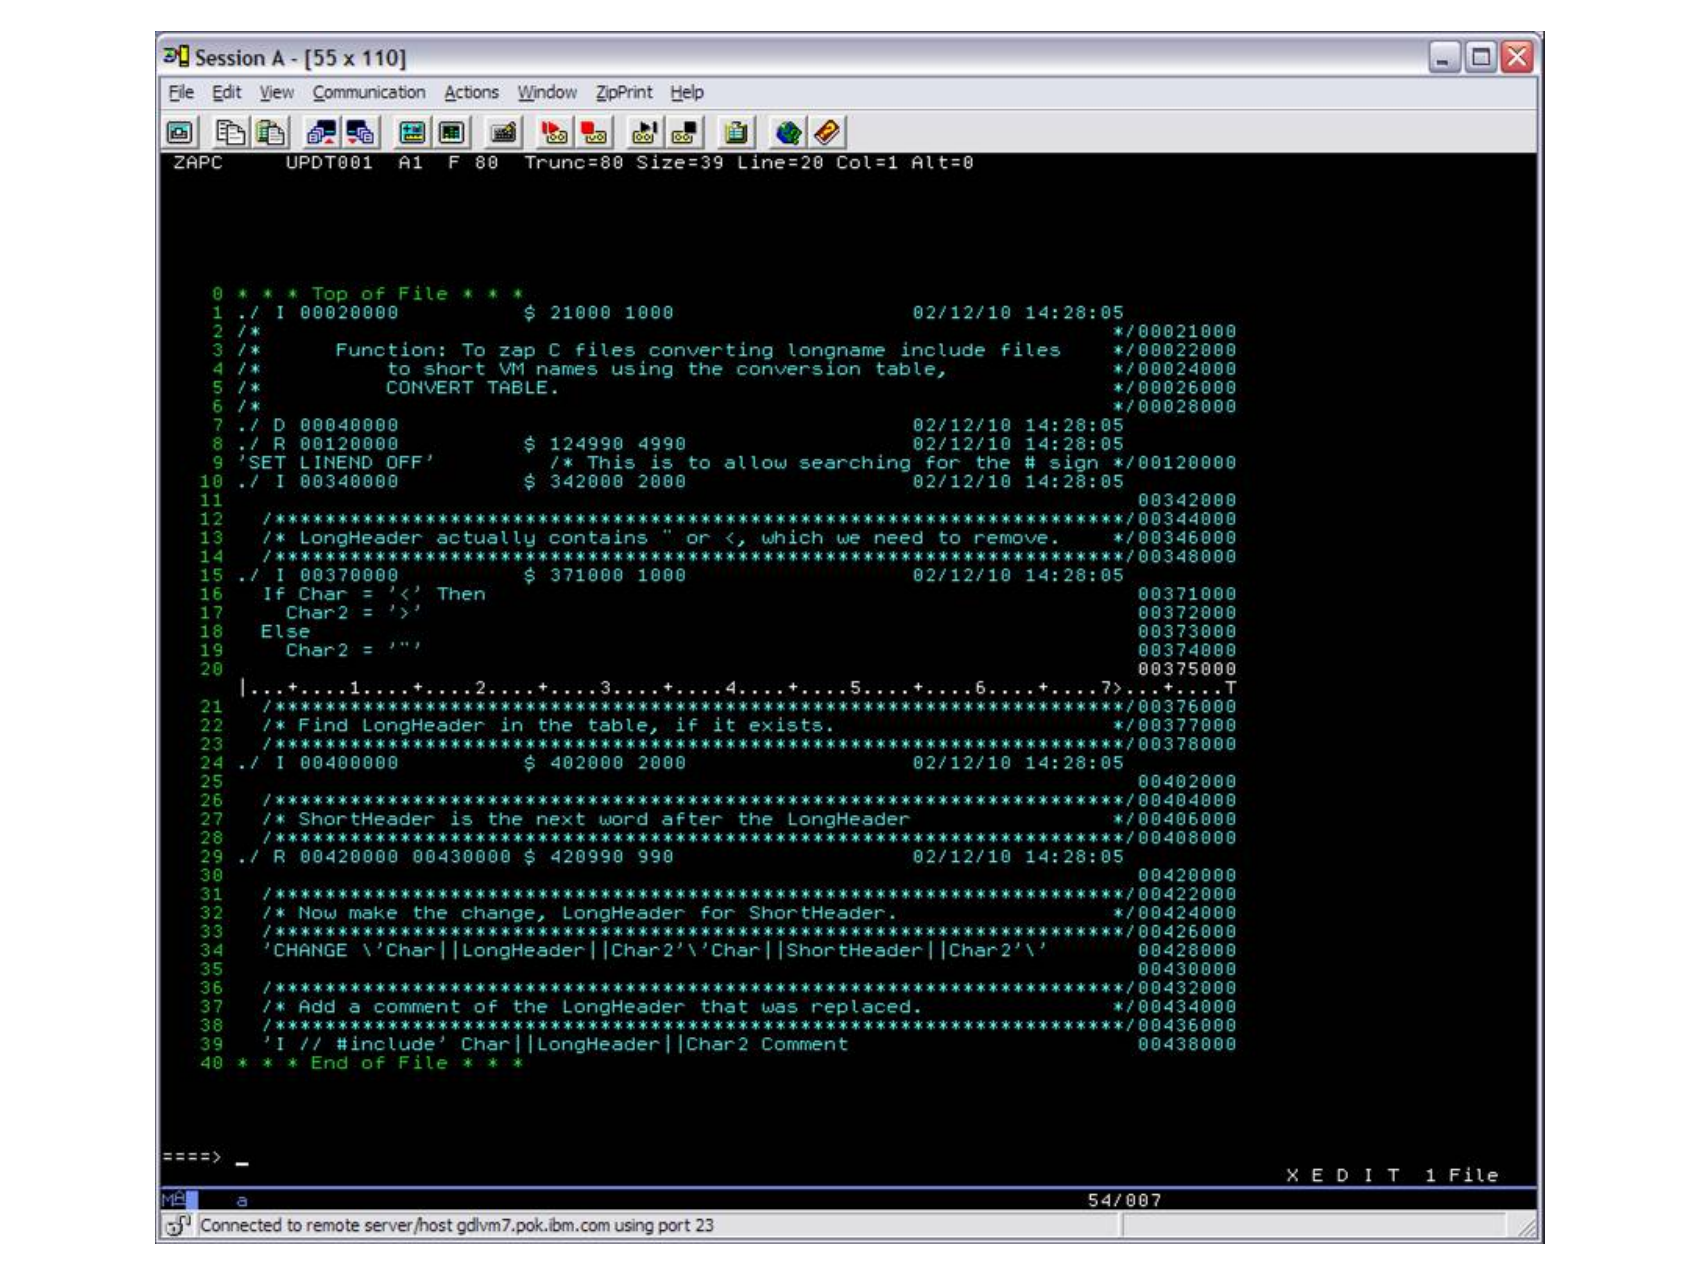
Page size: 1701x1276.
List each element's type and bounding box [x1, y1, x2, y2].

picture [155, 31, 1545, 1245]
